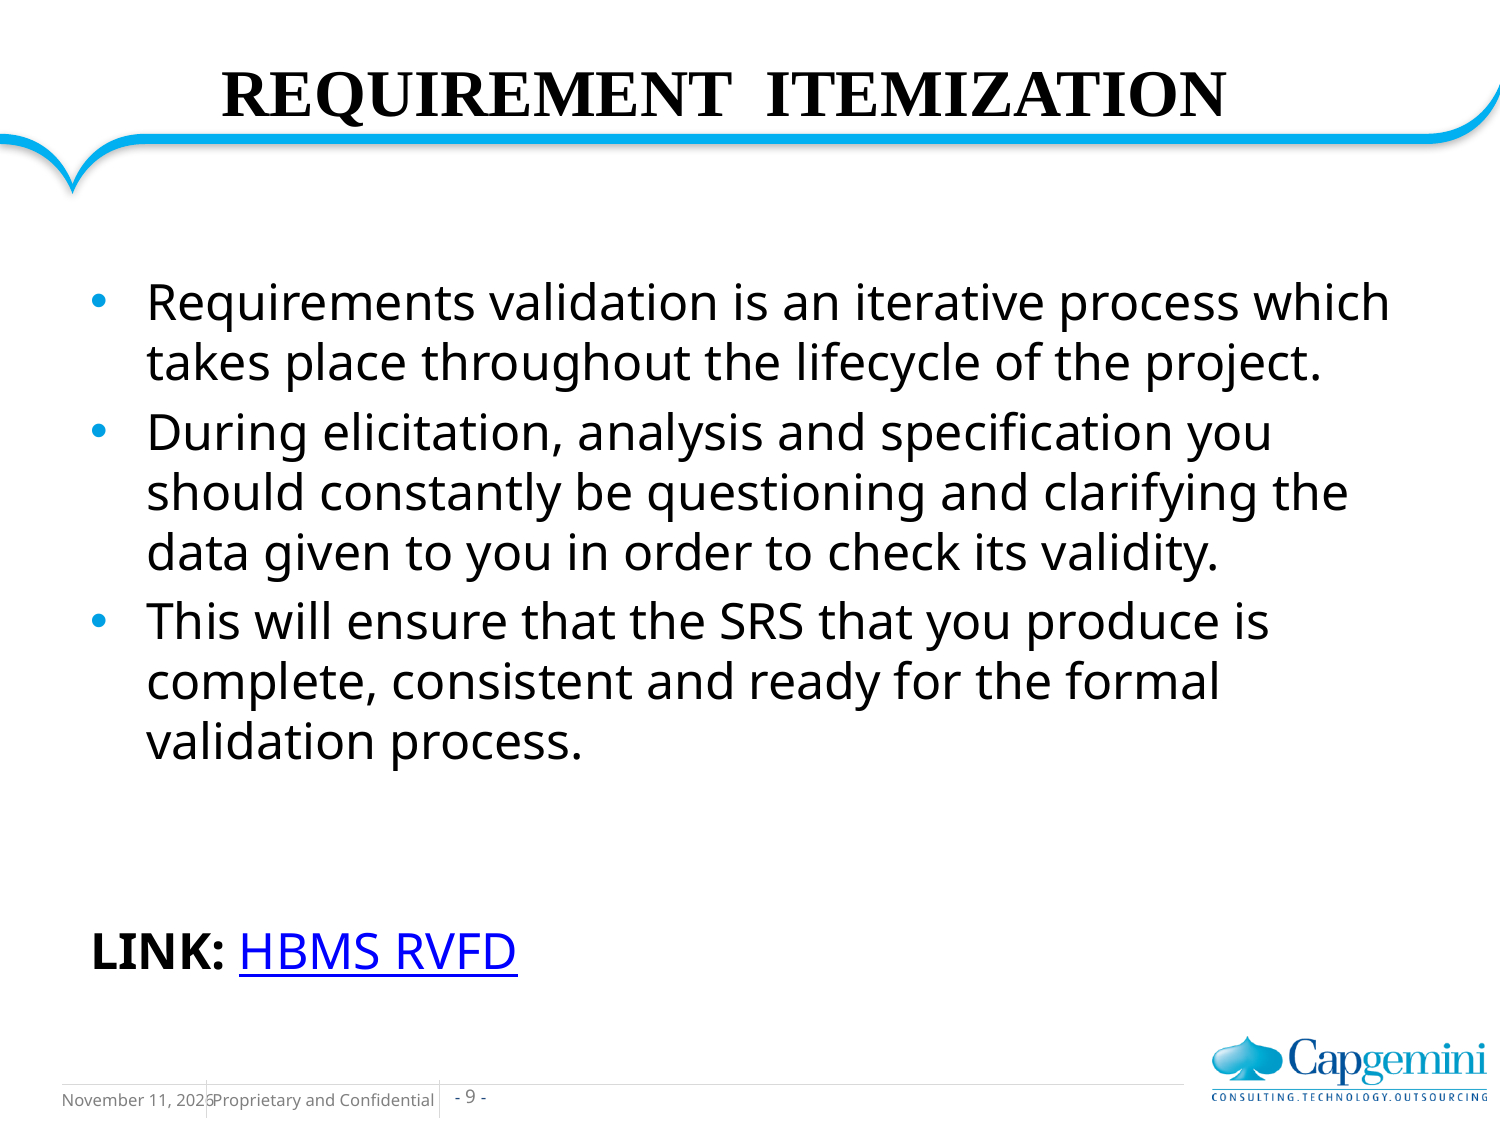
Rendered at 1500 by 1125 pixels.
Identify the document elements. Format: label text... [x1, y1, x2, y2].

list Requirements validation is an iterative process which takes place throughout the lifecycle of the project. During elicitation, analysis and specification you should constantly be questioning and clarifying the data given to you in order to check its validity. This will ensure that the SRS that you produce is complete, consistent and ready for the formal validation process. LINK: HBMS RVFD [75, 262, 1425, 1005]
title REQUIREMENT ITEMIZATION [50, 24, 1400, 155]
picture [1212, 1036, 1487, 1101]
